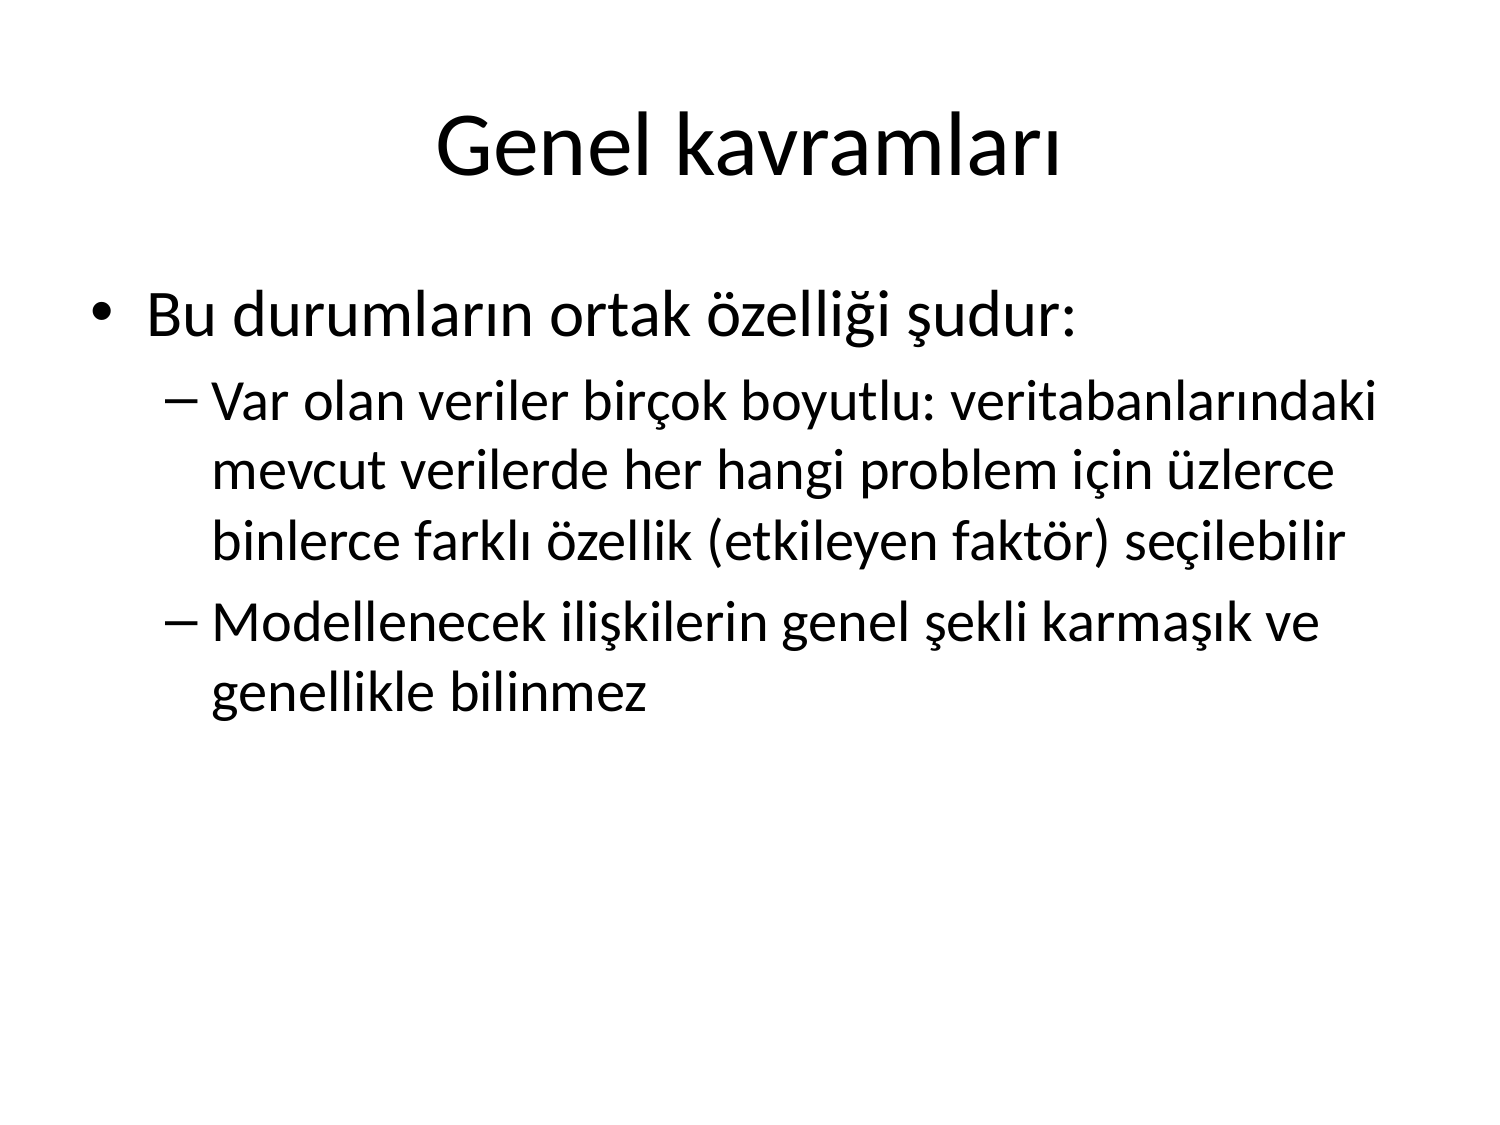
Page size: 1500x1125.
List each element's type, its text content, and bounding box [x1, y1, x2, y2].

list Bu durumların ortak özelliği şudur: Var olan veriler birçok boyutlu: veritabanlarındaki mevcut verilerde her hangi problem için üzlerce binlerce farklı özellik (etkileyen faktör) seçilebilir Modellenecek ilişkilerin genel şekli karmaşık ve genellikle bilinmez [75, 262, 1425, 1005]
title Genel kavramları [75, 45, 1425, 233]
